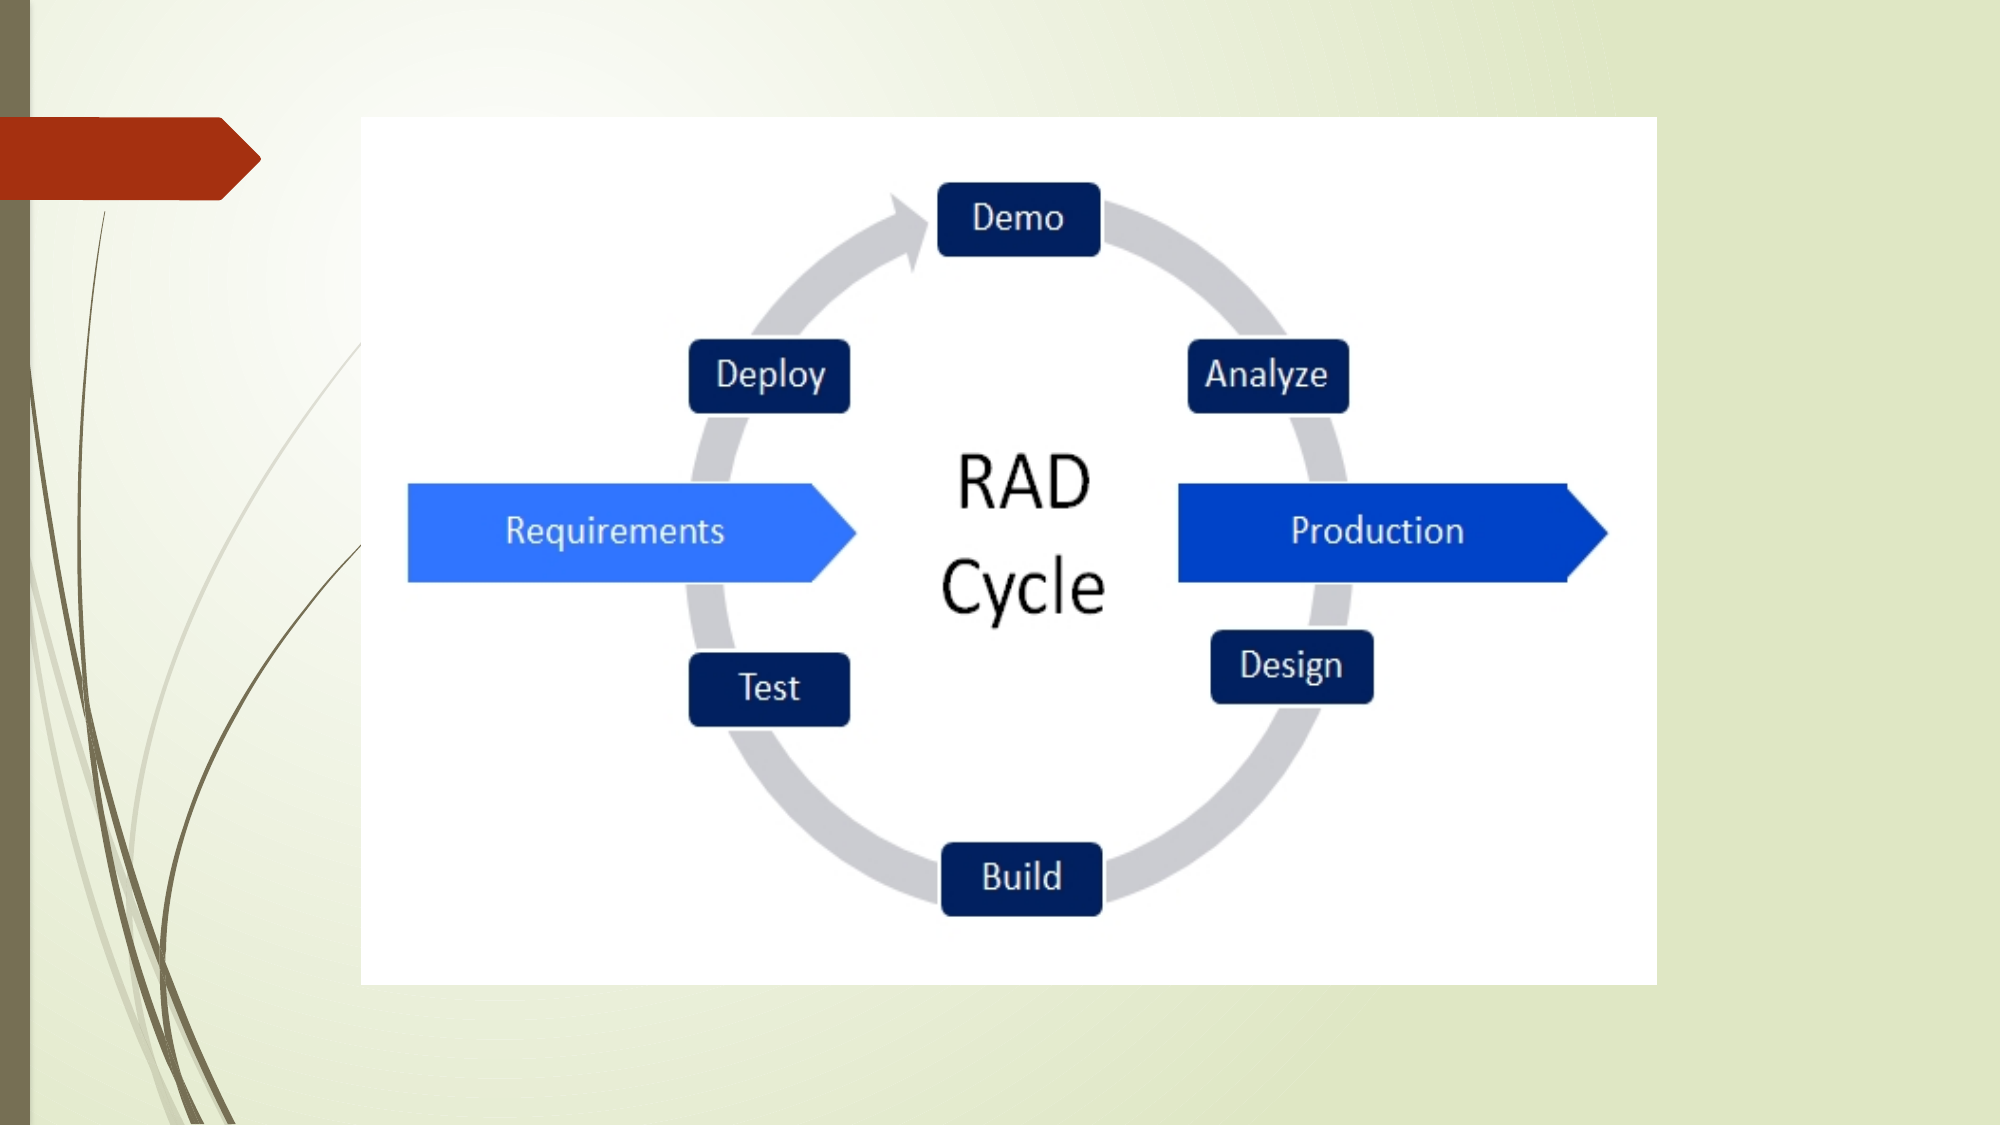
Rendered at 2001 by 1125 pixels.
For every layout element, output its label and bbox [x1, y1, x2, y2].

picture [361, 116, 1657, 985]
